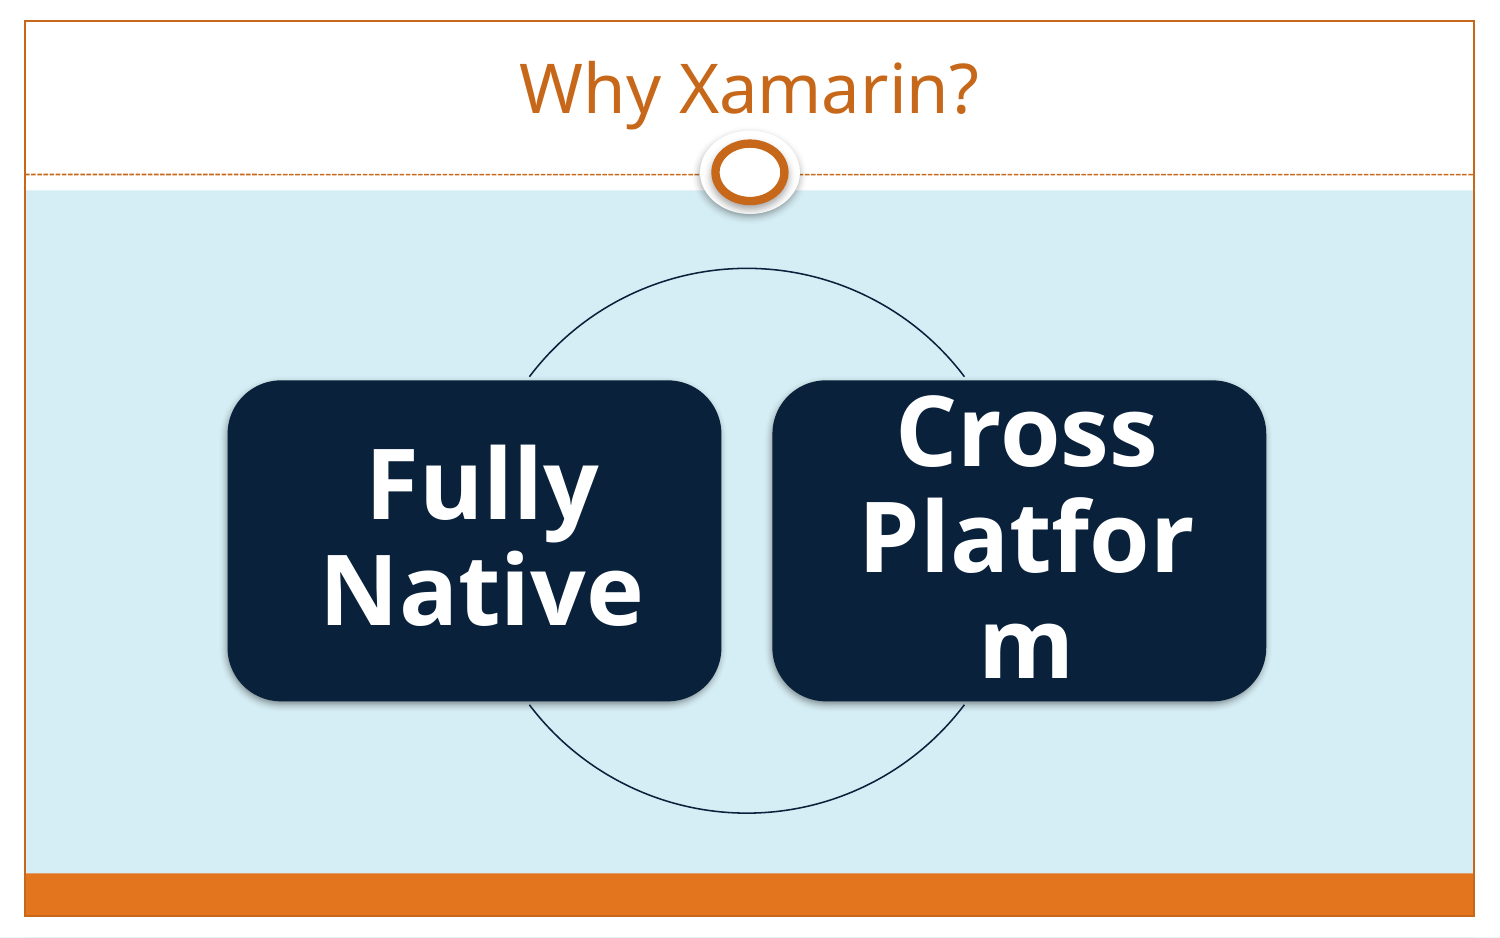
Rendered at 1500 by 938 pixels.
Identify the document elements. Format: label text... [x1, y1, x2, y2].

title Why Xamarin? [49, 31, 1450, 135]
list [49, 208, 1445, 874]
